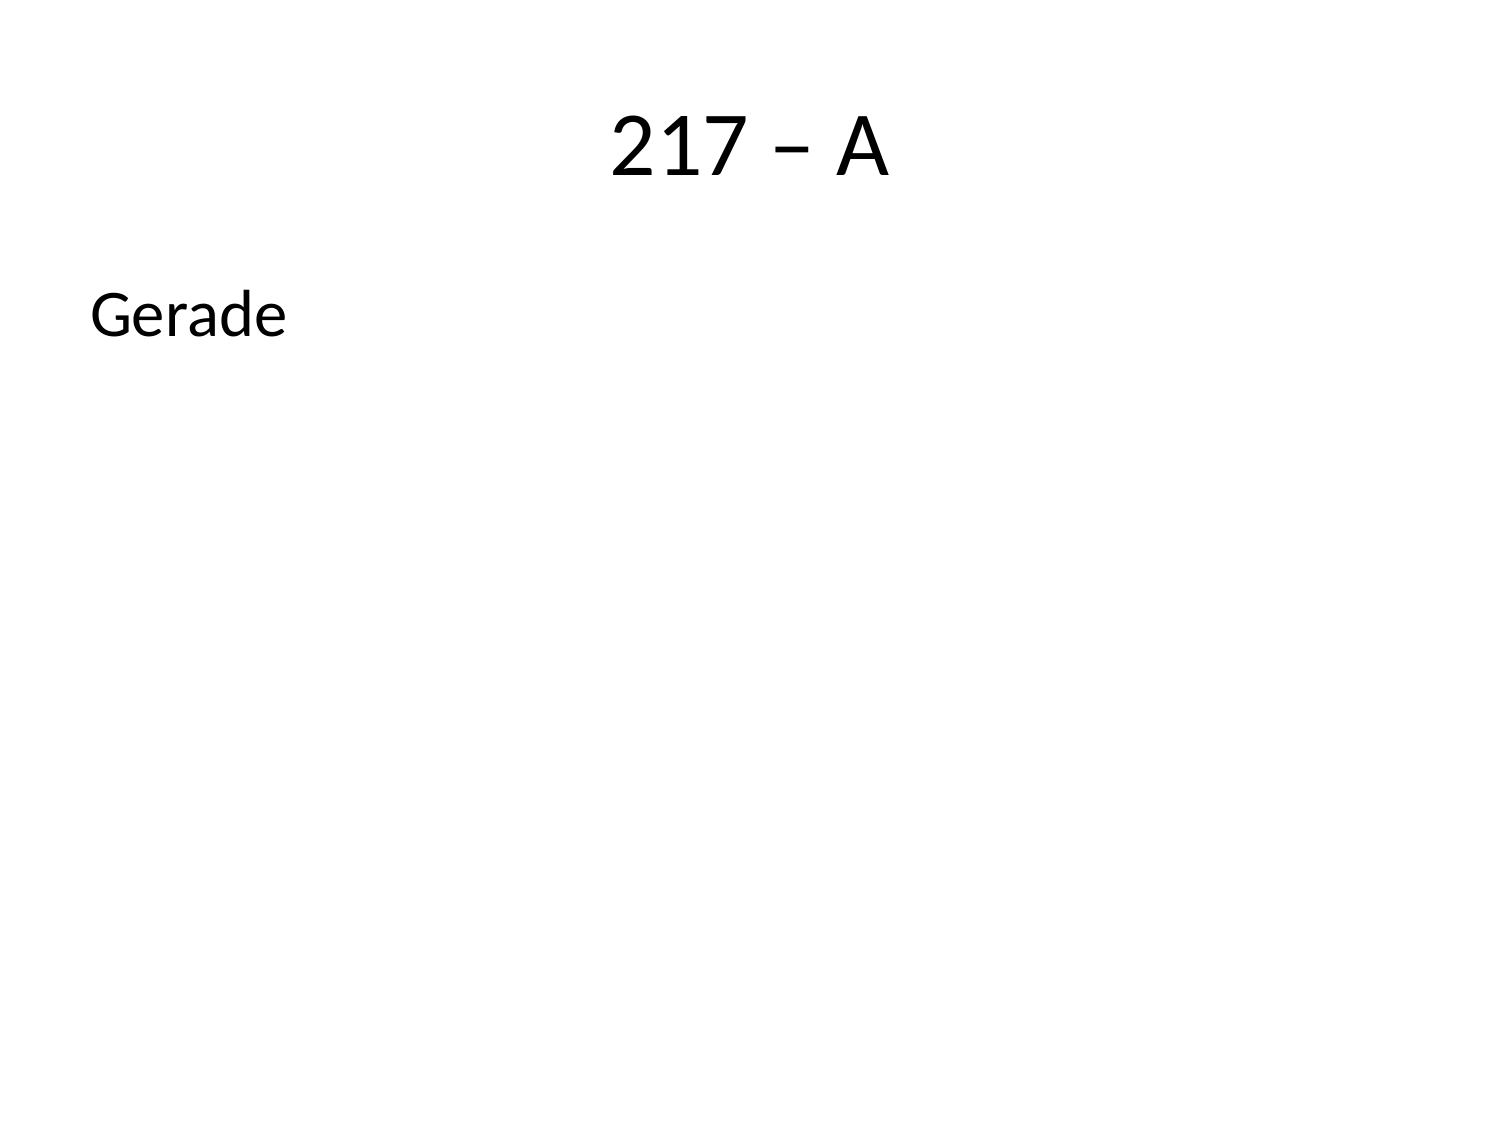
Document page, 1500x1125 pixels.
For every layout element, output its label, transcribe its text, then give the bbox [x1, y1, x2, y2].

list Gerade [75, 262, 1425, 1005]
title 217 – A [75, 45, 1425, 233]
